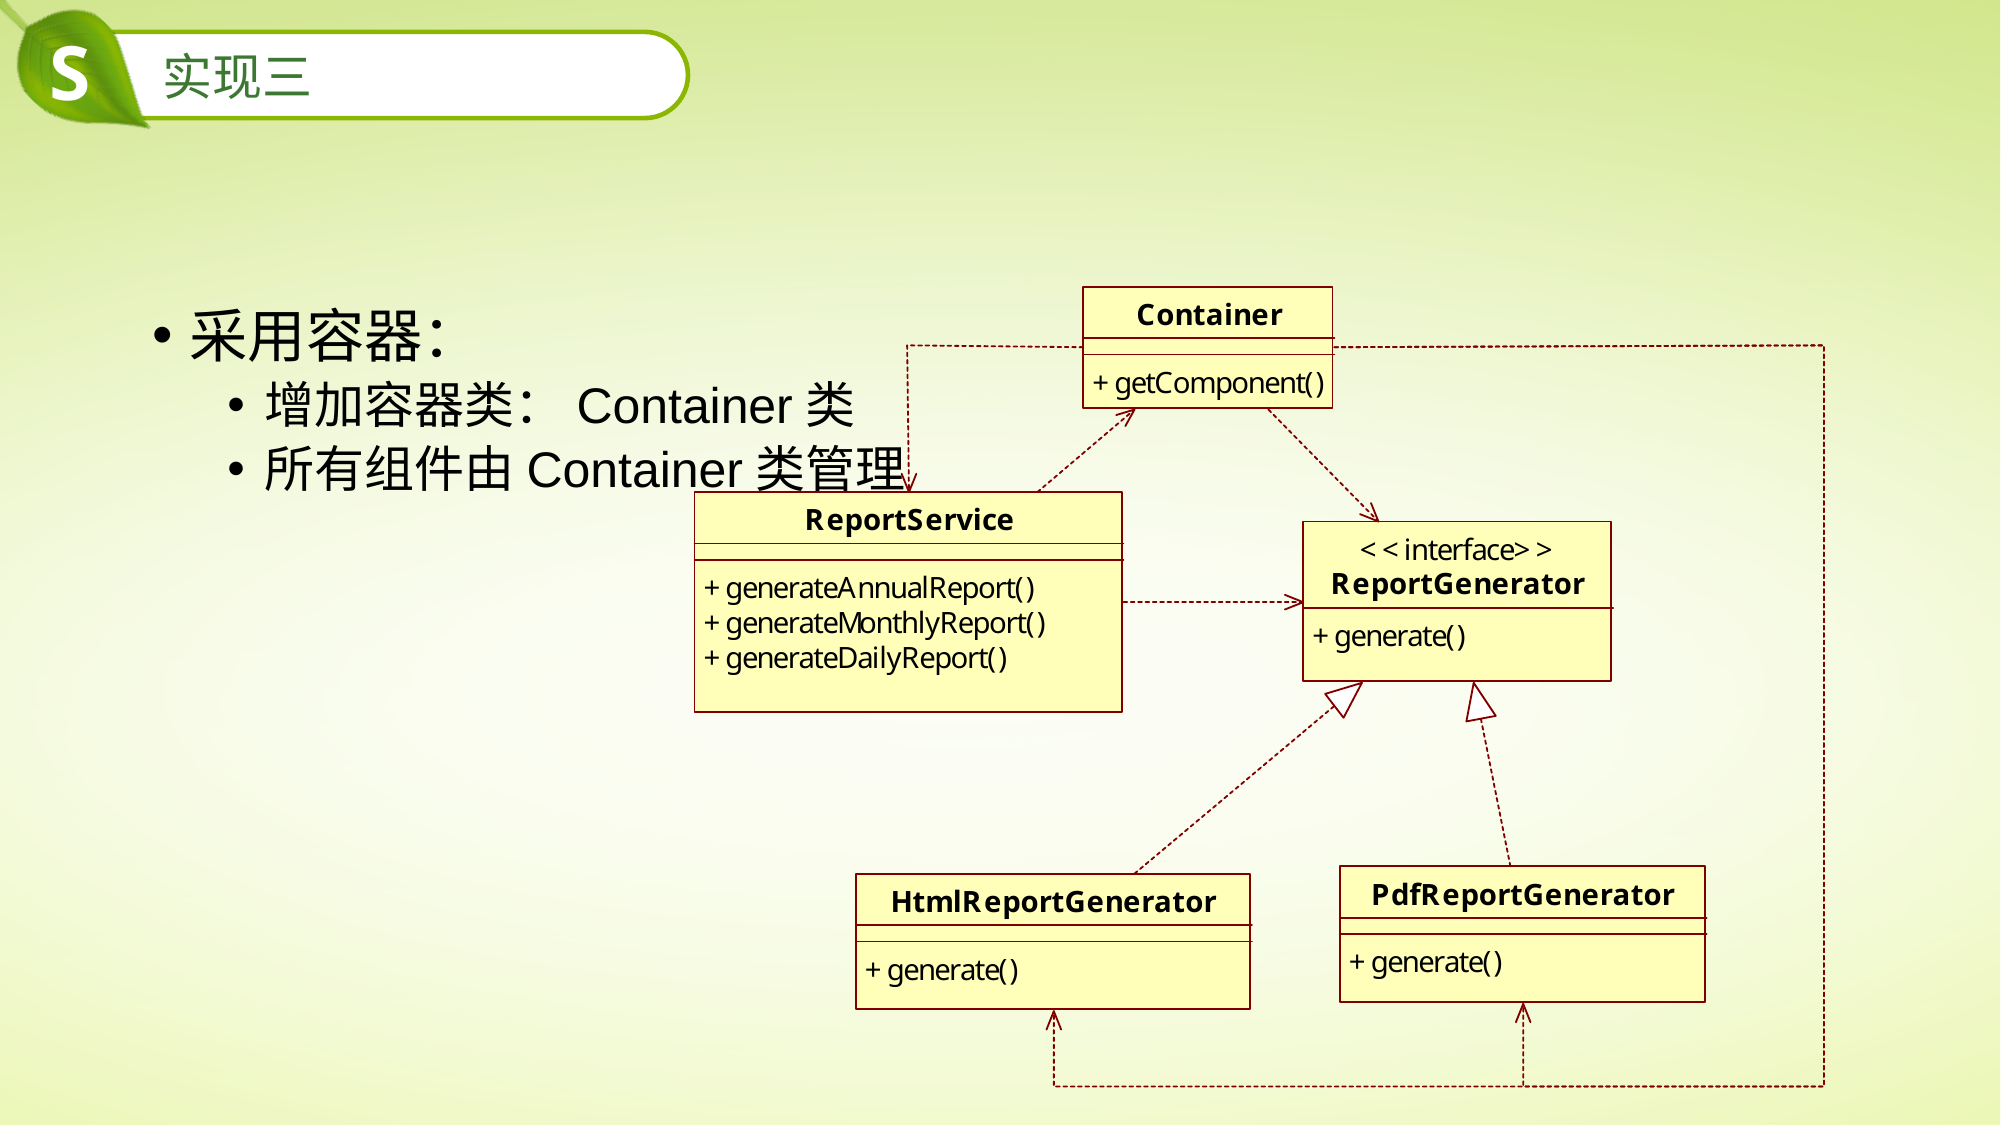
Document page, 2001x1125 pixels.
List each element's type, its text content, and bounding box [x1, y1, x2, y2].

picture [0, 0, 2001, 1125]
list 采用容器： 增加容器类：Container类 所有组件由Container类管理 [137, 299, 657, 1014]
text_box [0, 9, 689, 125]
